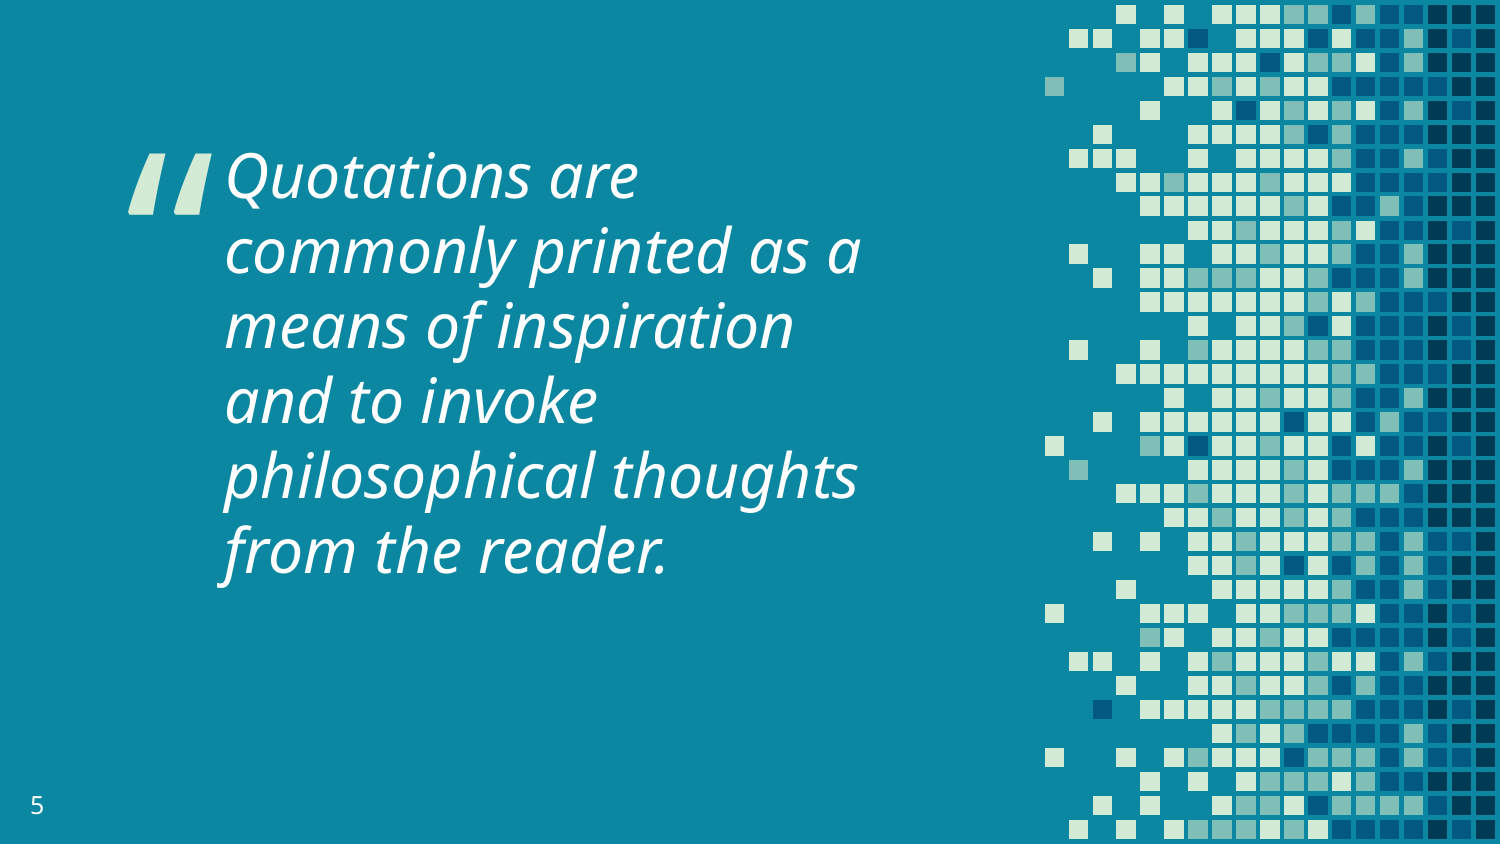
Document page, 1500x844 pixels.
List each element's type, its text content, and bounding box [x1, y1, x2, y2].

list Quotations are commonly printed as a means of inspiration and to invoke philosophical thoughts from the reader. [209, 121, 912, 727]
slide_number 5 [15, 774, 105, 839]
